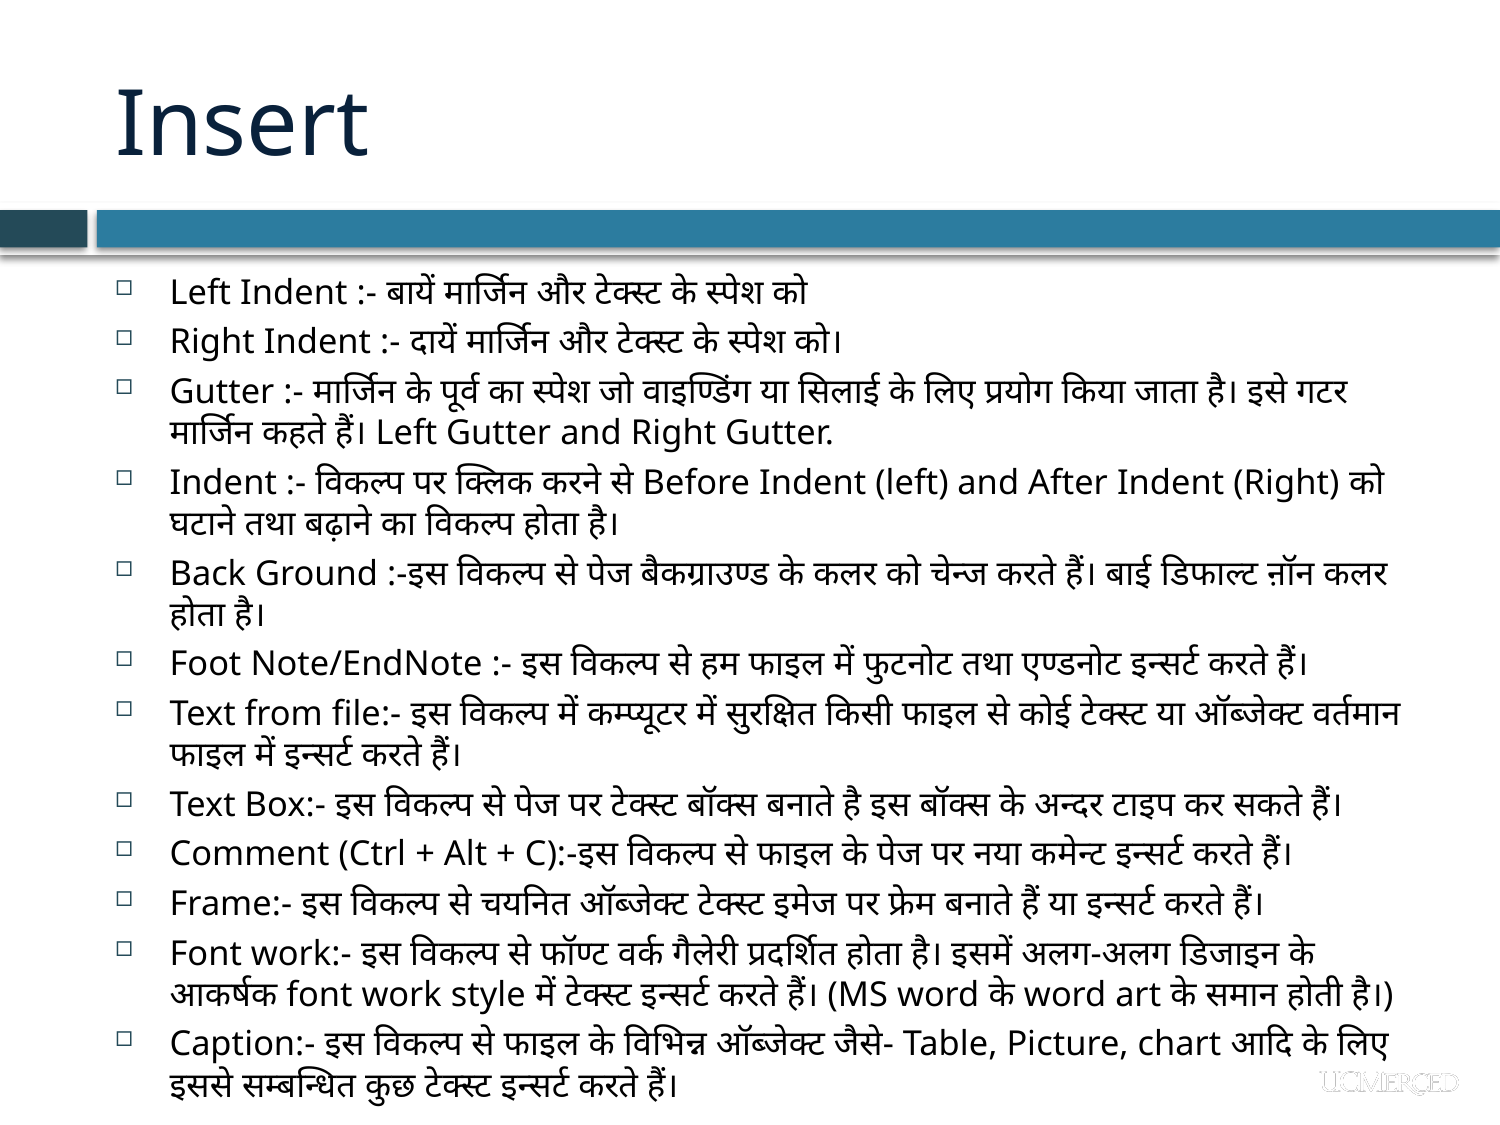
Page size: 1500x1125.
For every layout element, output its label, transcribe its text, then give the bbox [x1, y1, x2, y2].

list Left Indent :- बायें मार्जिन और टेक्स्ट के स्पेश को Right Indent :- दायें मार्जिन और टेक्स्ट के स्पेश को। Gutter :- मार्जिन के पूर्व का स्पेश जो वाइण्डिंग या सिलाई के लिए प्रयोग किया जाता है। इसे गटर मार्जिन कहते हैं। Left Gutter and Right Gutter. Indent :- विकल्प पर क्लिक करने से Before Indent (left) and After Indent (Right) को घटाने तथा बढ़ाने का विकल्प होता है। Back Ground :-इस विकल्प से पेज बैकग्राउण्ड के कलर को चेन्ज करते हैं। बाई डिफाल्ट ऩॉन कलर होता है। Foot Note/EndNote :- इस विकल्प से हम फाइल में फुटनोट तथा एण्डनोट इन्सर्ट करते हैं। Text from file:- इस विकल्प में कम्प्यूटर में सुरक्षित किसी फाइल से कोई टेक्स्ट या ऑब्जेक्ट वर्तमान फाइल में इन्सर्ट करते हैं। Text Box:- इस विकल्प से पेज पर टेक्स्ट बॉक्स बनाते है इस बॉक्स के अन्दर टाइप कर सकते हैं। Comment (Ctrl + Alt + C):-इस विकल्प से फाइल के पेज पर नया कमेन्ट इन्सर्ट करते हैं। Frame:- इस विकल्प से चयनित ऑब्जेक्ट टेक्स्ट इमेज पर फ्रेम बनाते हैं या इन्सर्ट करते हैं। Font work:- इस विकल्प से फॉण्ट वर्क गैलेरी प्रदर्शित होता है। इसमें अलग-अलग डिजाइन के आकर्षक font work style में टेक्स्ट इन्सर्ट करते हैं। (MS word के word art के समान होती है।) Caption:- इस विकल्प से फाइल के विभिन्न ऑब्जेक्ट जैसे- Table, Picture, chart आदि के लिए इससे सम्बन्धित कुछ टेक्स्ट इन्सर्ट करते हैं। [100, 262, 1438, 1125]
title Insert [100, 37, 1438, 200]
